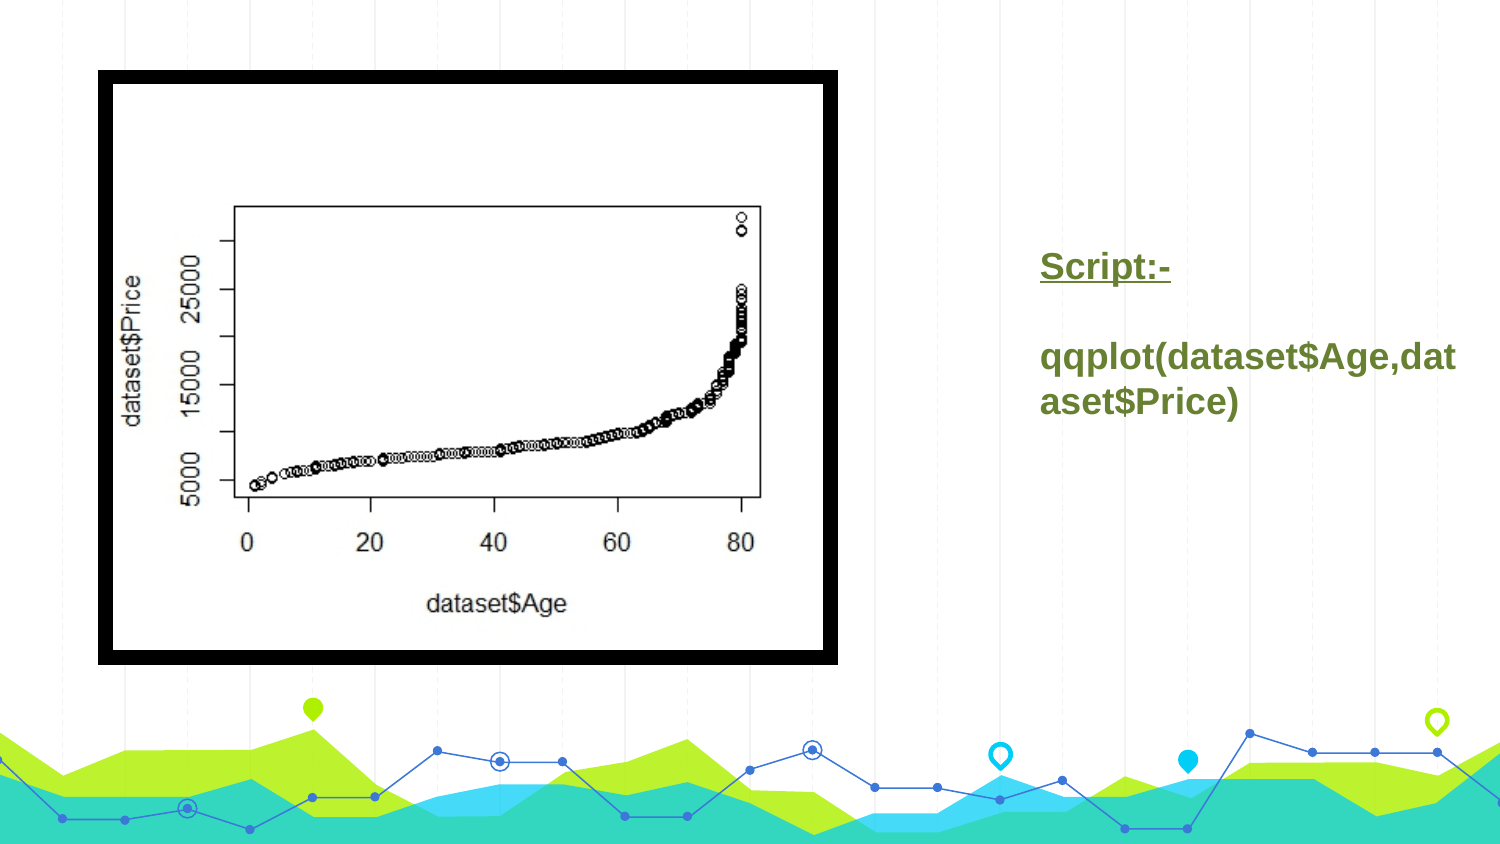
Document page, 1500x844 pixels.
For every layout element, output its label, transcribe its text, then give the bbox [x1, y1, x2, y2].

picture [112, 84, 824, 651]
text_box Script:- qqplot(dataset$Age,dataset$Price) [1024, 234, 1475, 430]
